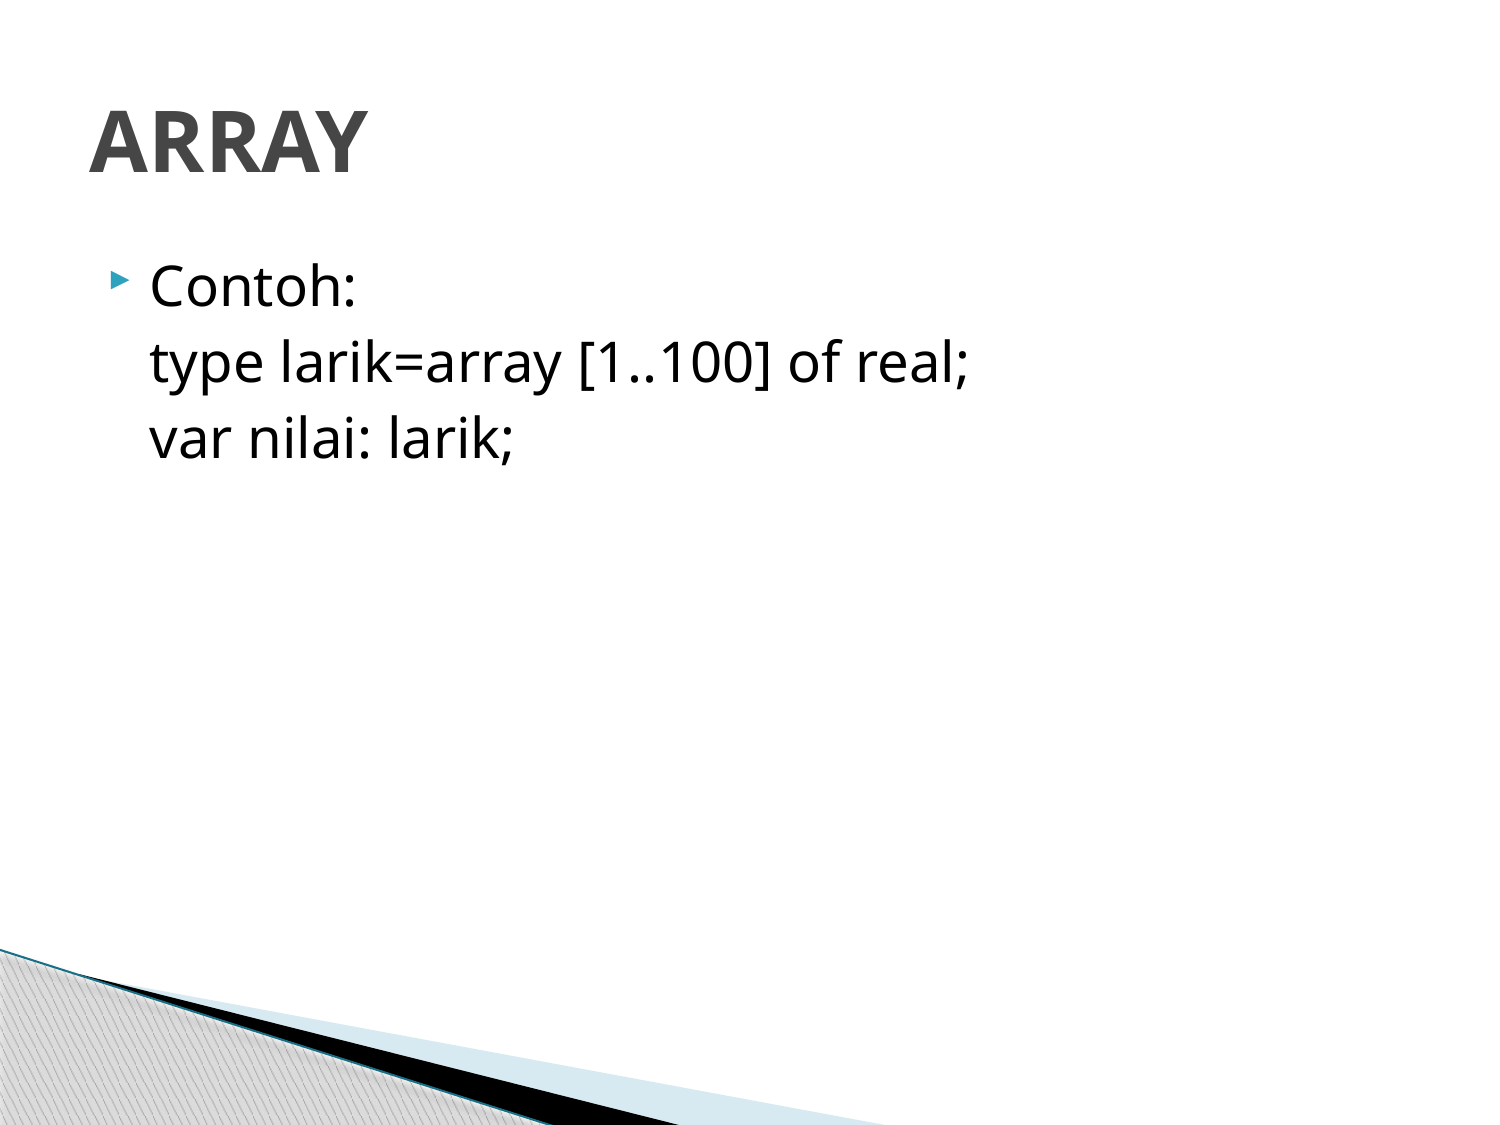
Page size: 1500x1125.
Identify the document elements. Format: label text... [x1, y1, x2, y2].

title ARRAY [75, 45, 1425, 233]
list Contoh: type larik=array [1..100] of real; var nilai: larik; [75, 243, 1425, 986]
